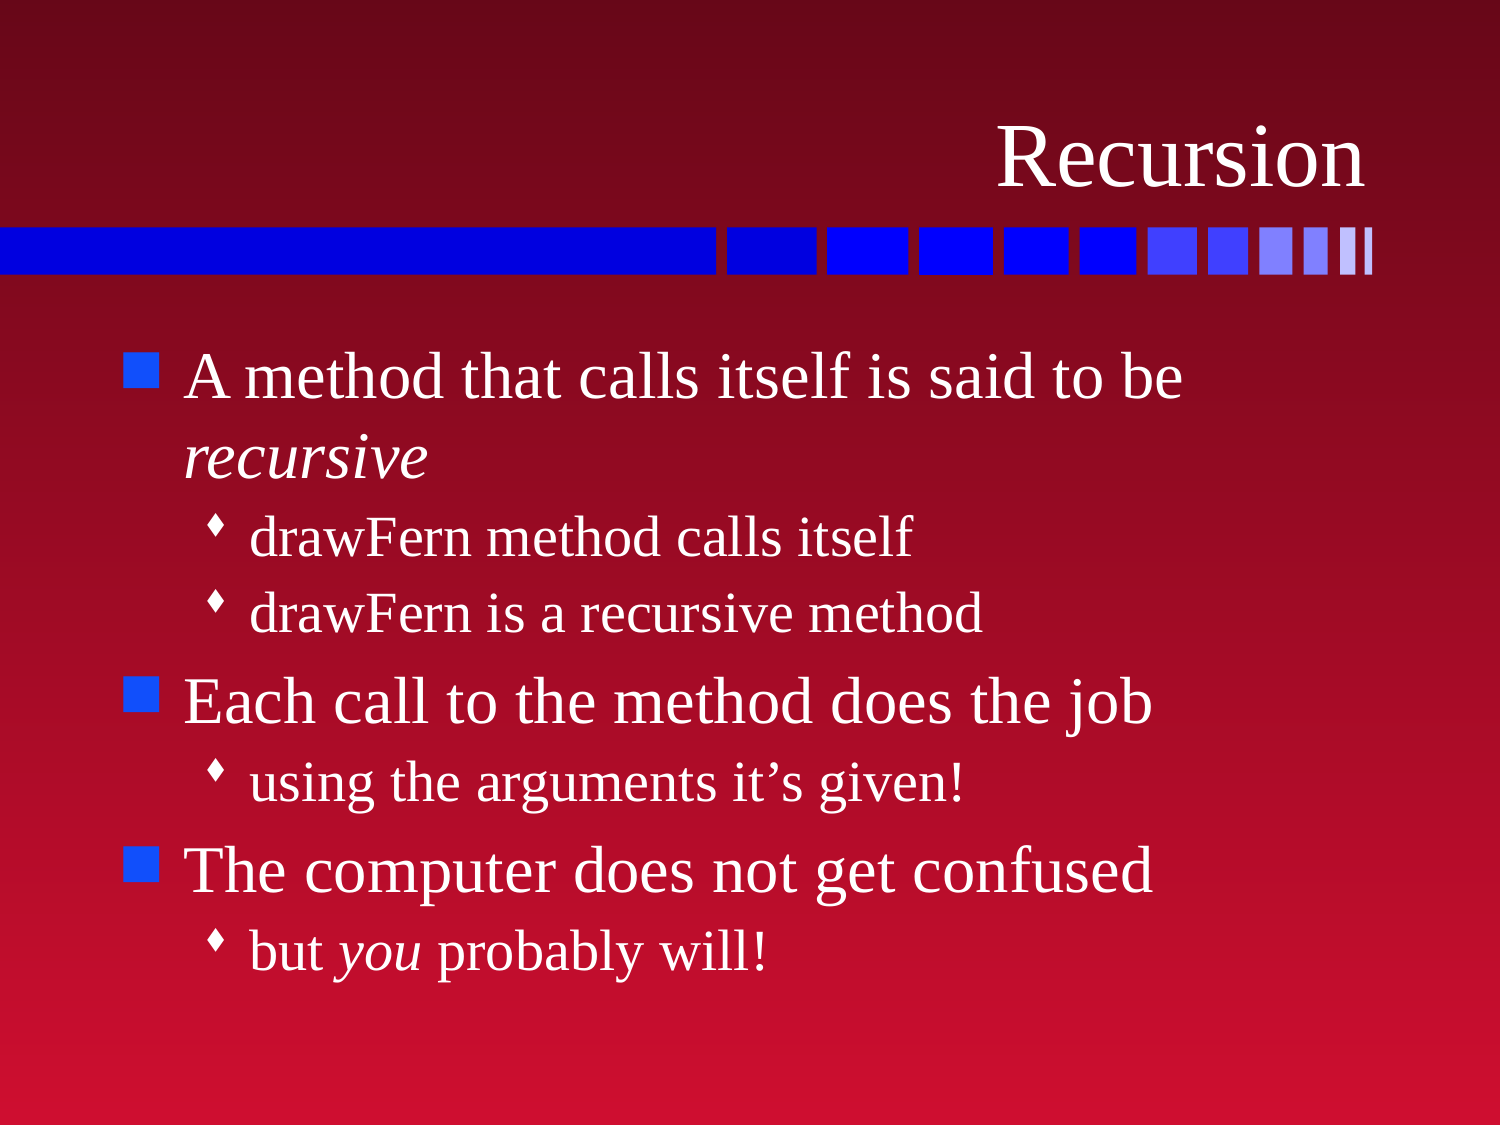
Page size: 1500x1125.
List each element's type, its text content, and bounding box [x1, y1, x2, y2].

list A method that calls itself is said to be recursive drawFern method calls itself drawFern is a recursive method Each call to the method does the job using the arguments it’s given! The computer does not get confused but you probably will! [111, 324, 1388, 1001]
title Recursion [109, 27, 1383, 213]
